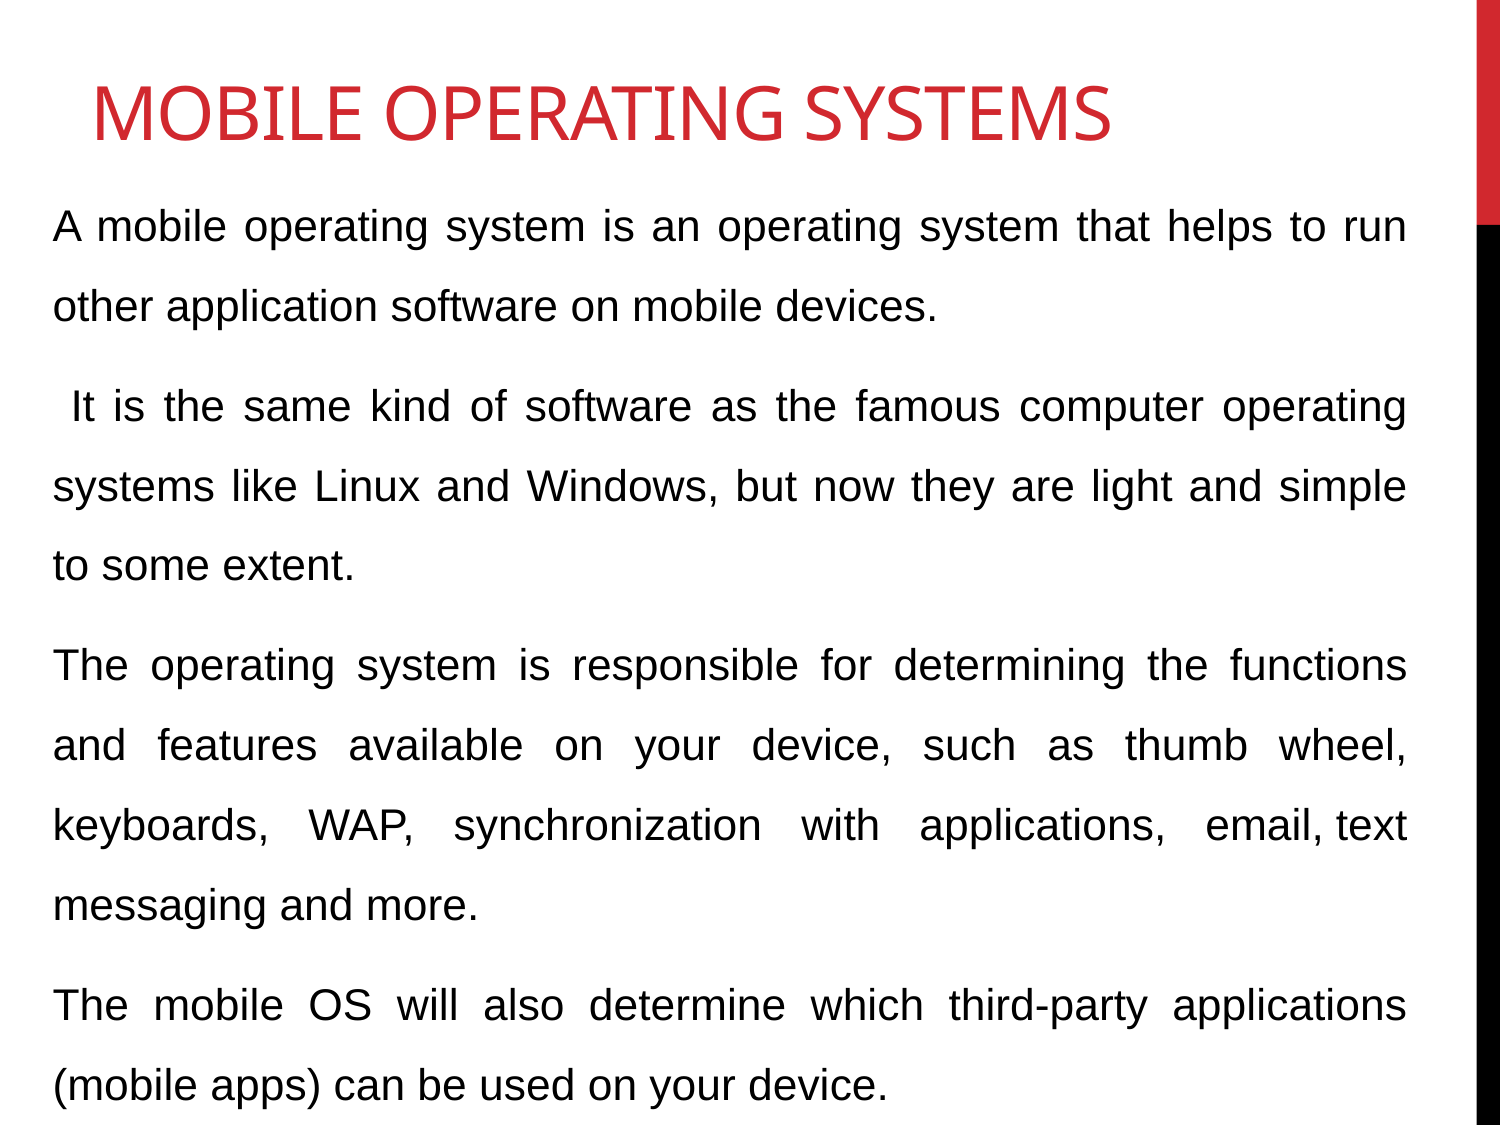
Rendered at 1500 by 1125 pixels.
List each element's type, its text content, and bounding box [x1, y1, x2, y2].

title Mobile Operating Systems [75, 25, 1375, 162]
list A mobile operating system is an operating system that helps to run other application software on mobile devices. It is the same kind of software as the famous computer operating systems like Linux and Windows, but now they are light and simple to some extent. The operating system is responsible for determining the functions and features available on your device, such as thumb wheel, keyboards, WAP, synchronization with applications, email, text messaging and more. The mobile OS will also determine which third-party applications (mobile apps) can be used on your device. [37, 162, 1425, 1125]
